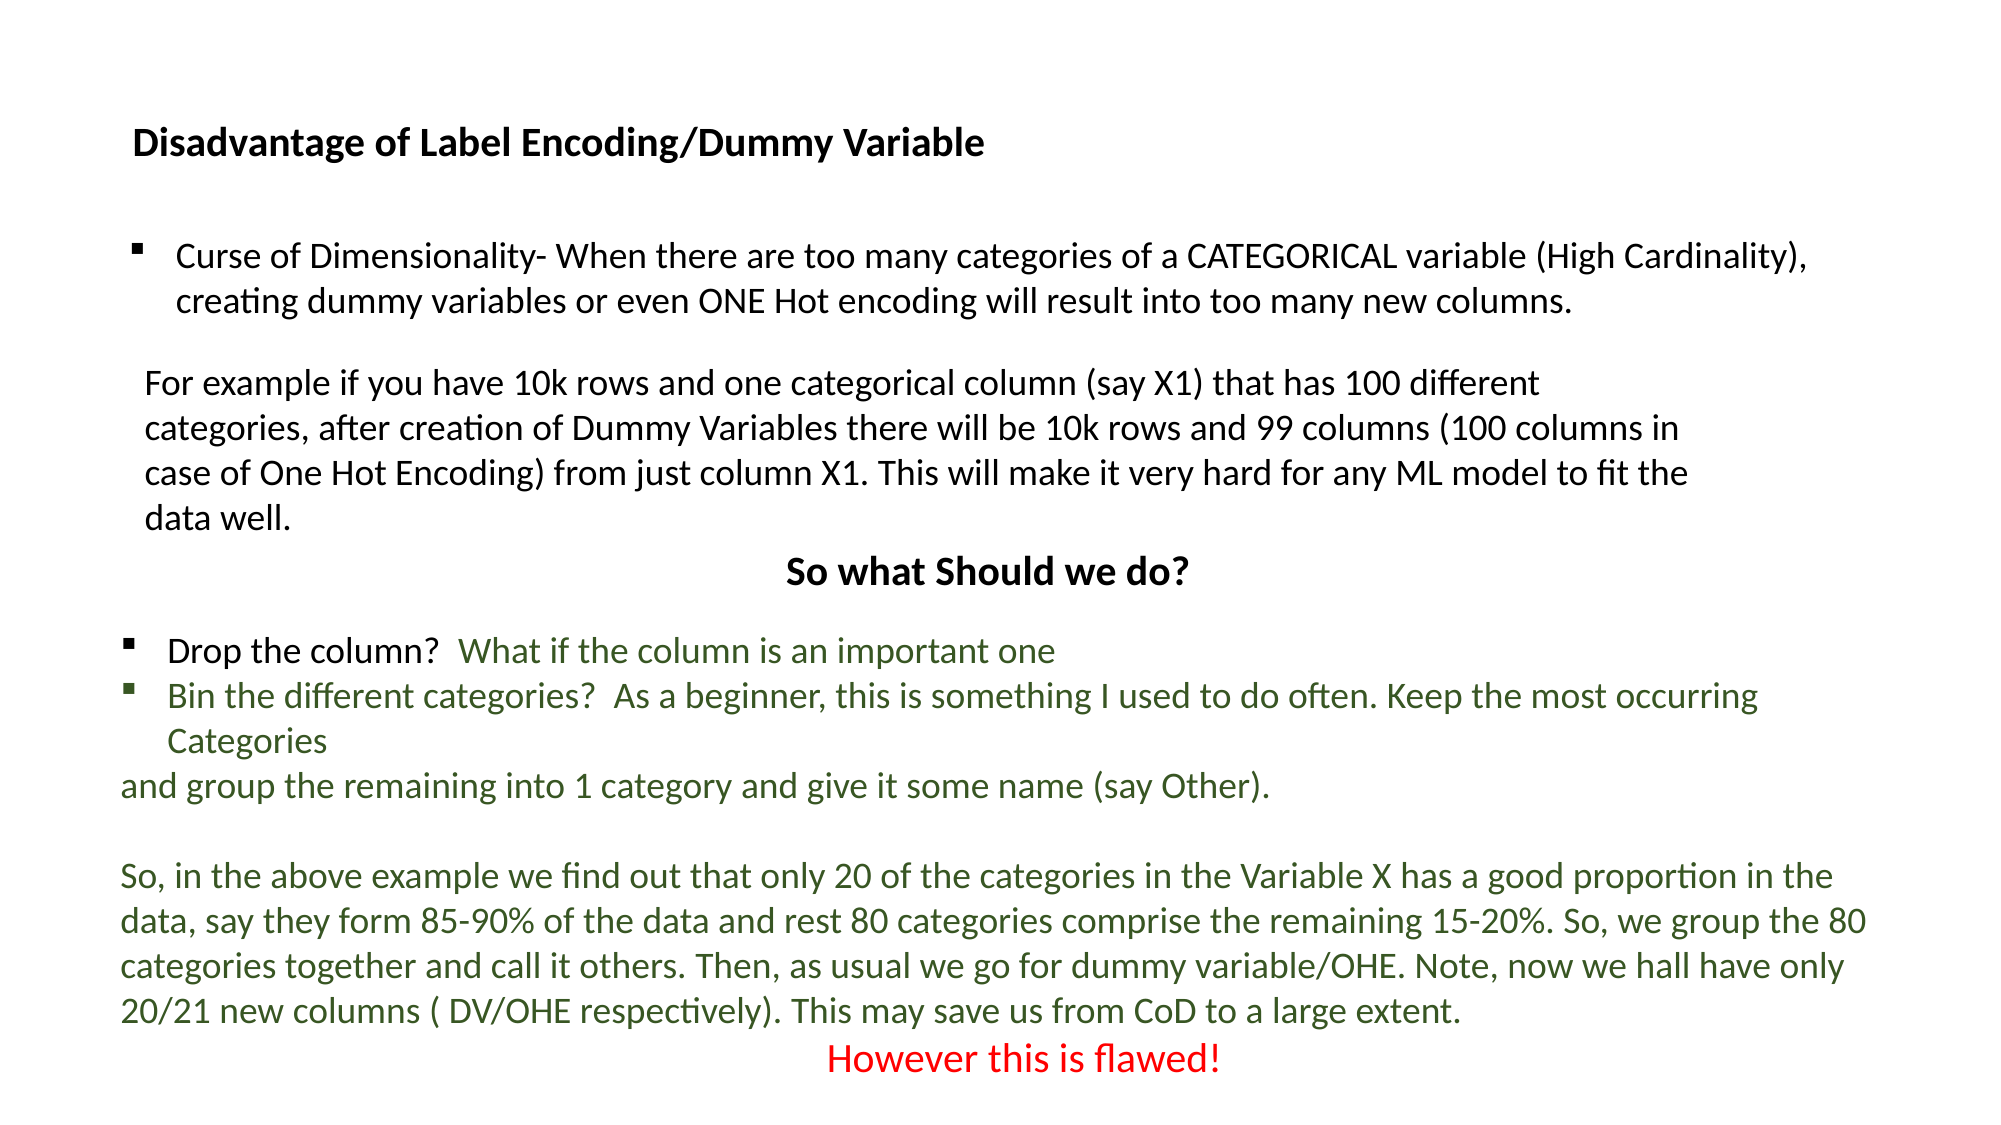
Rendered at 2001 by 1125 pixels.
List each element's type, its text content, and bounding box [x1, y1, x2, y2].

text_box Curse of Dimensionality- When there are too many categories of a CATEGORICAL variable (High Cardinality), creating dummy variables or even ONE Hot encoding will result into too many new columns. [114, 223, 1863, 329]
text_box So what Should we do? [771, 535, 1206, 601]
text_box For example if you have 10k rows and one categorical column (say X1) that has 100 different categories, after creation of Dummy Variables there will be 10k rows and 99 columns (100 columns in case of One Hot Encoding) from just column X1. This will make it very hard for any ML model to fit the data well. [129, 350, 1722, 546]
text_box Drop the column? What if the column is an important one Bin the different categories? As a beginner, this is something I used to do often. Keep the most occurring Categories and group the remaining into 1 category and give it some name (say Other). So, in the above example we find out that only 20 of the categories in the Variable X has a good proportion in the data, say they form 85-90% of the data and rest 80 categories comprise the remaining 15-20%. So, we group the 80 categories together and call it others. Then, as usual we go for dummy variable/OHE. Note, now we hall have only 20/21 new columns ( DV/OHE respectively). This may save us from CoD to a large extent. However this is flawed! [105, 618, 1904, 1089]
text_box Disadvantage of Label Encoding/Dummy Variable [117, 107, 1001, 173]
